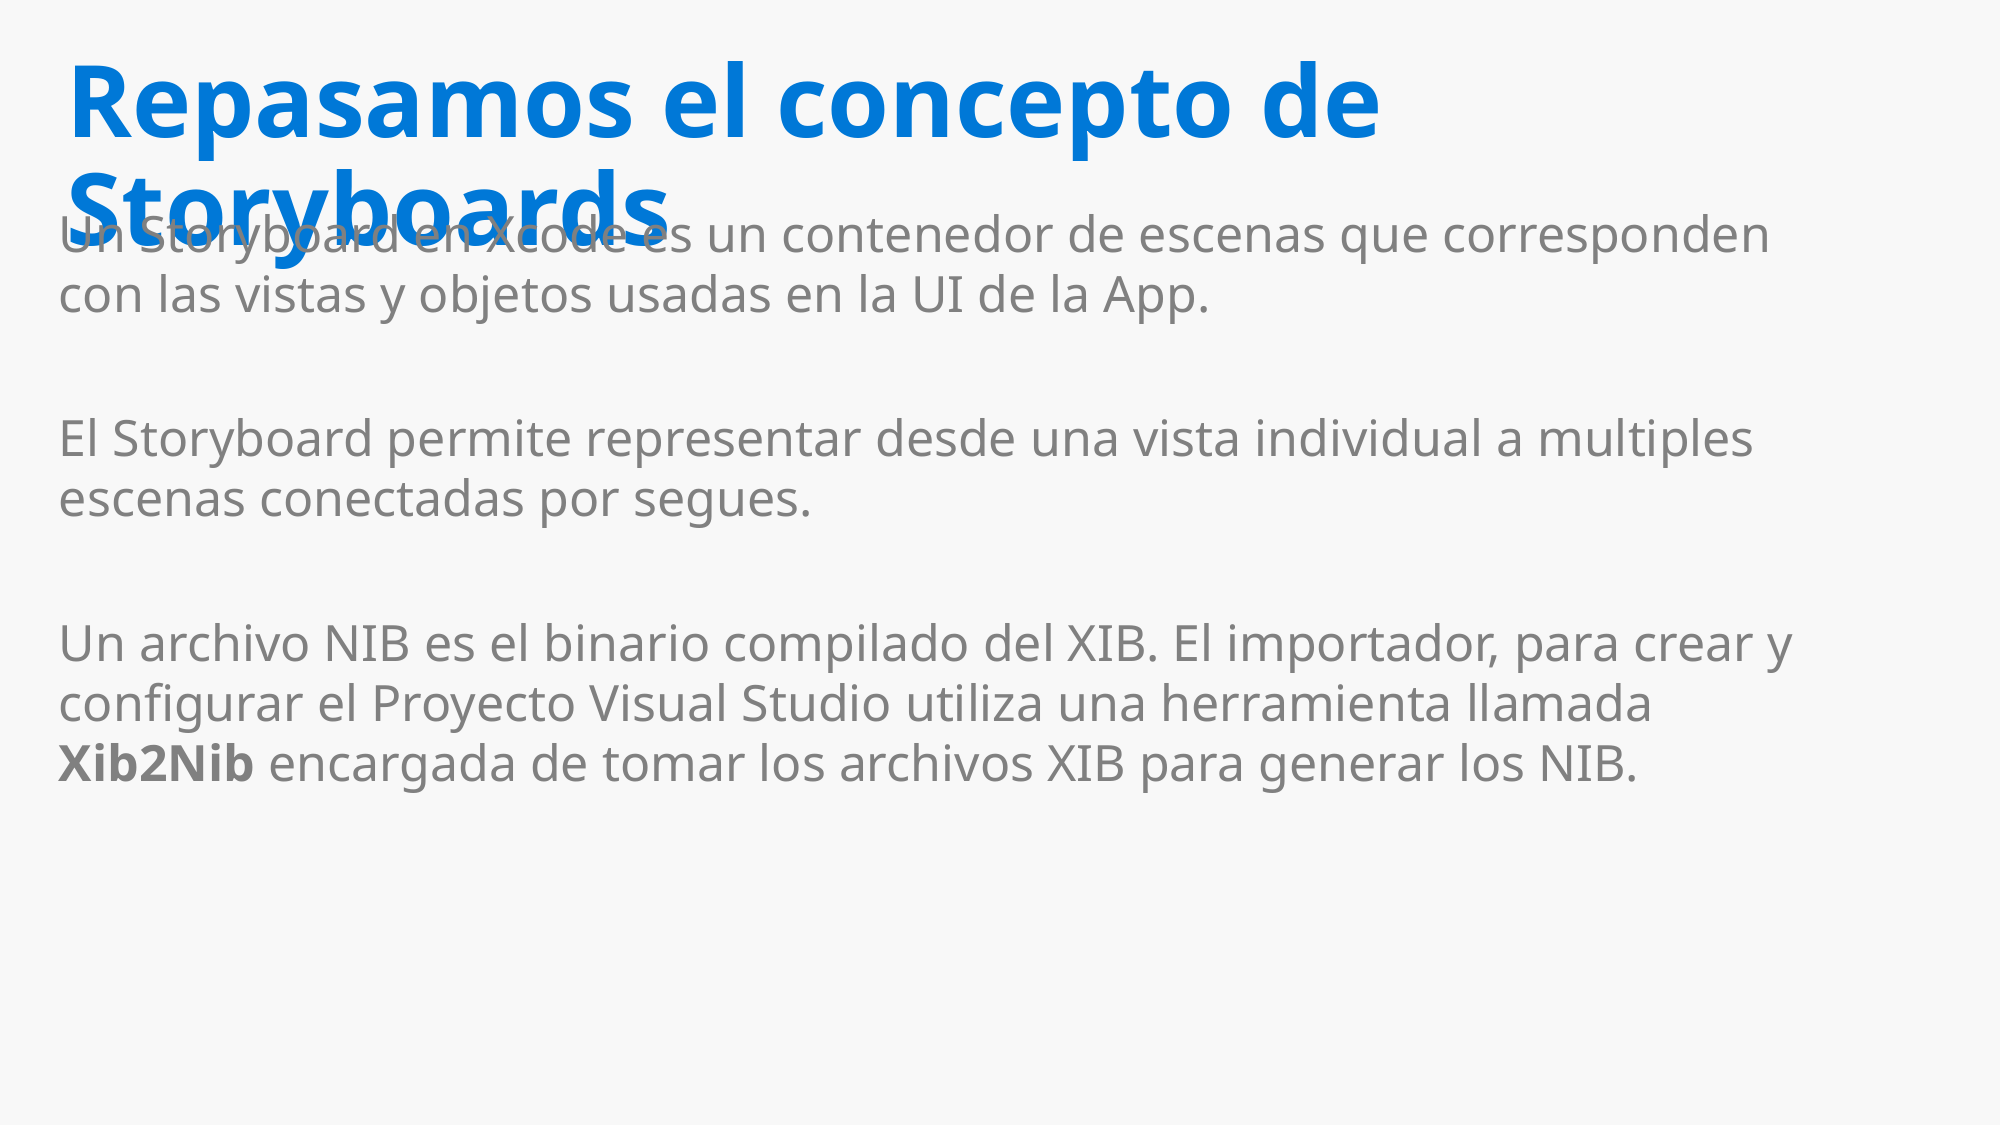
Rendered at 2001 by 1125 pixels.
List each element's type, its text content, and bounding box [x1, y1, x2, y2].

title Repasamos el concepto de Storyboards [44, 33, 1956, 195]
text_box Un Storyboard en Xcode es un contenedor de escenas que corresponden con las vistas y objetos usadas en la UI de la App. El Storyboard permite representar desde una vista individual a multiples escenas conectadas por segues. Un archivo NIB es el binario compilado del XIB. El importador, para crear y configurar el Proyecto Visual Studio utiliza una herramienta llamada Xib2Nib encargada de tomar los archivos XIB para generar los NIB. [44, 194, 1847, 799]
